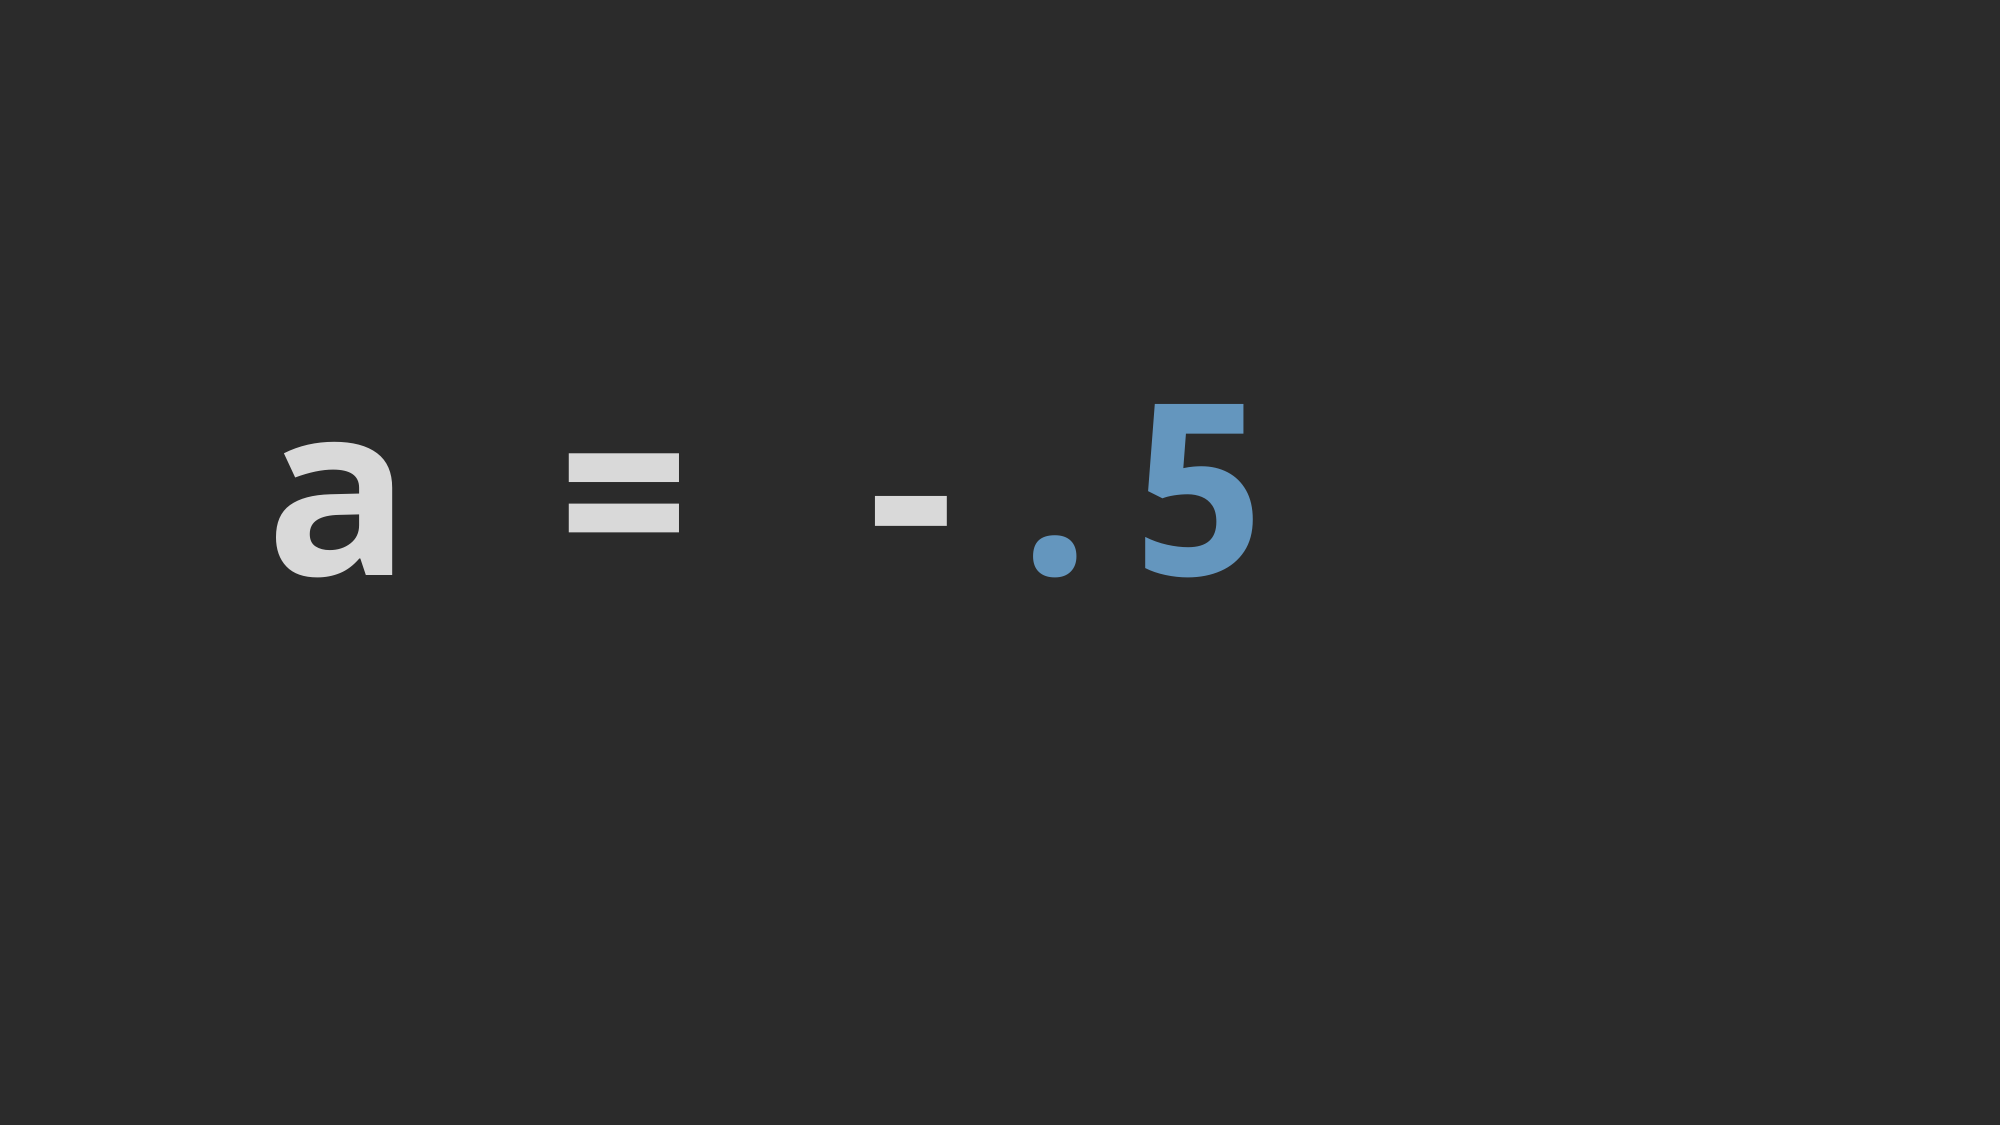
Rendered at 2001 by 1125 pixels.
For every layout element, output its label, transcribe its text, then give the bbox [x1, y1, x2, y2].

title a = -.5 [249, 336, 1750, 635]
